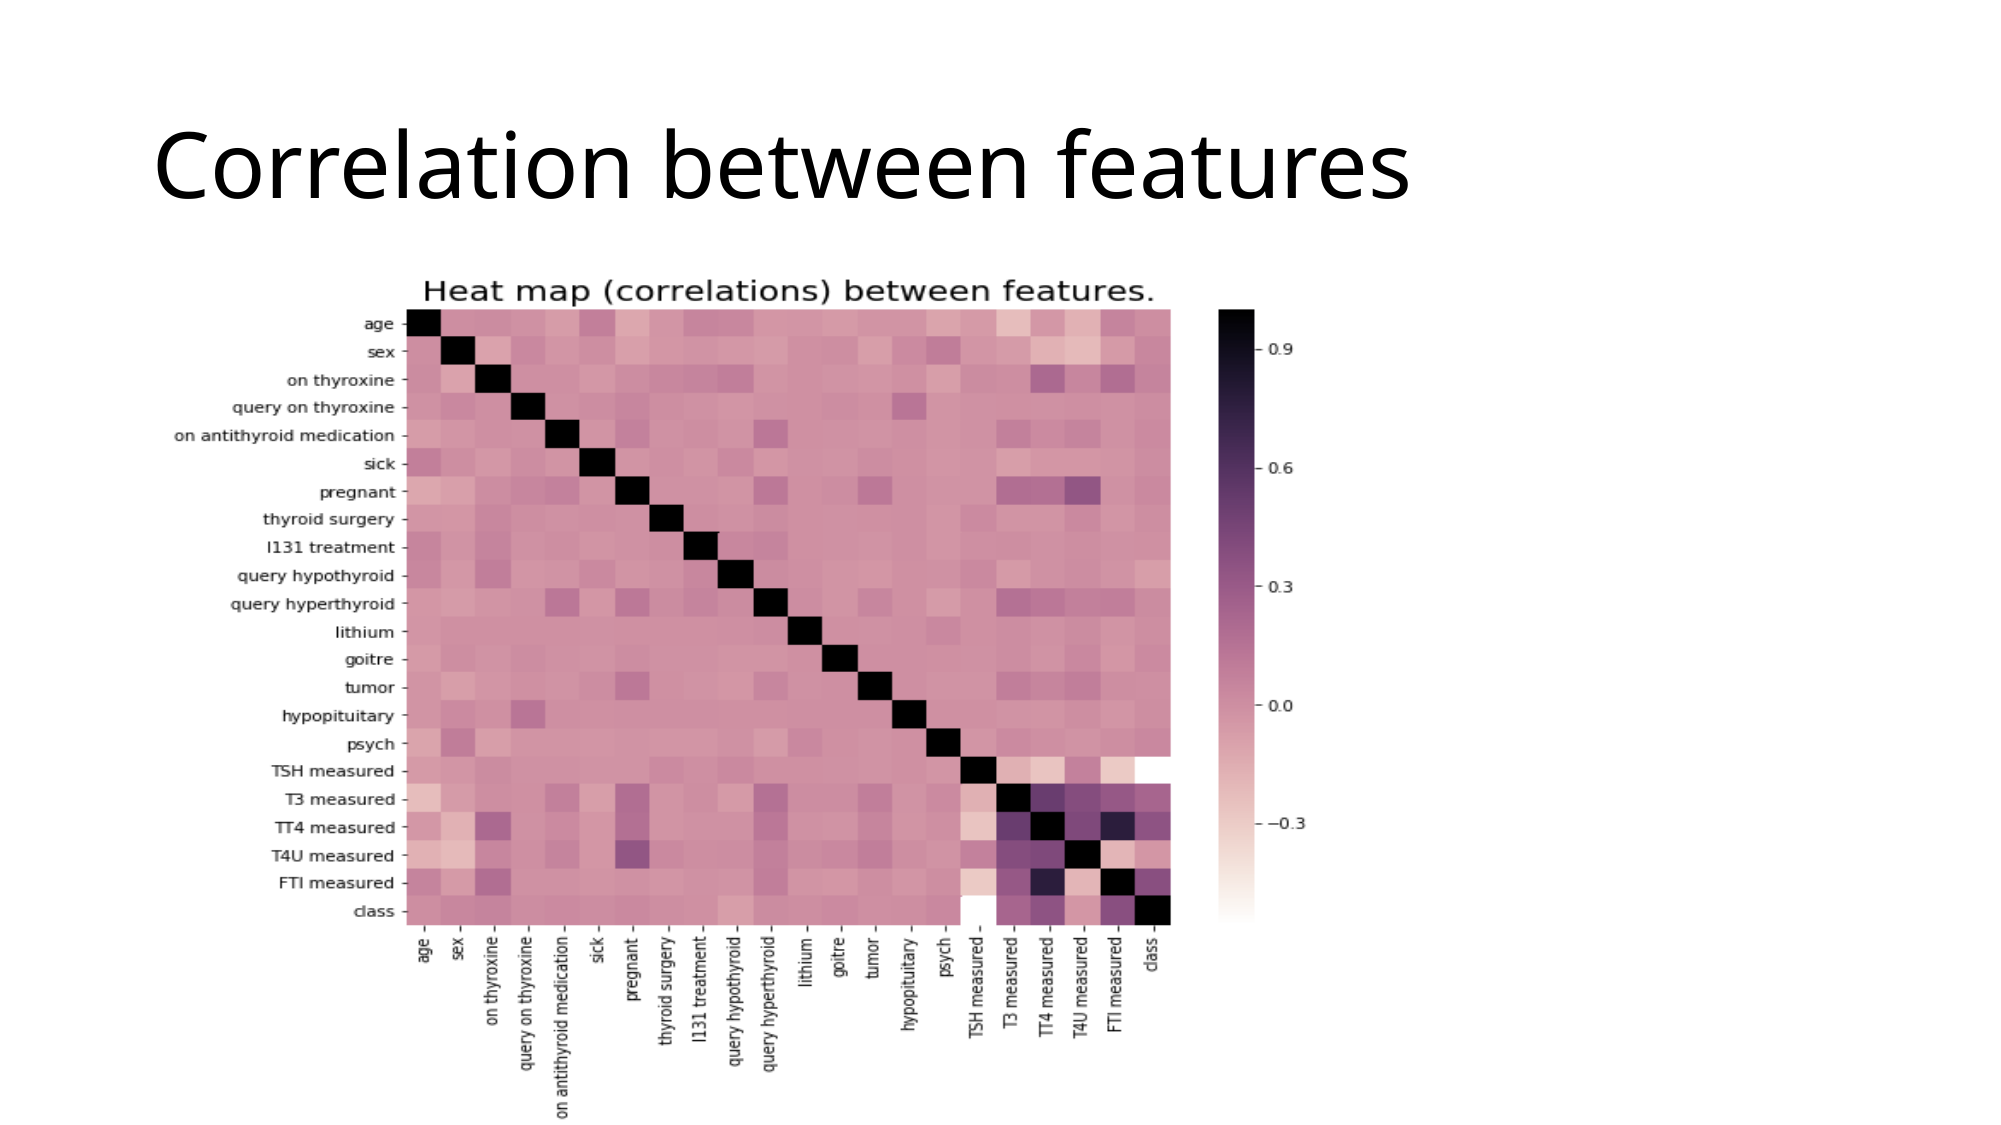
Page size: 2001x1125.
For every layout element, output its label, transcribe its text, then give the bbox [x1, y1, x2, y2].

title Correlation between features [137, 59, 1863, 278]
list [137, 277, 1330, 1125]
